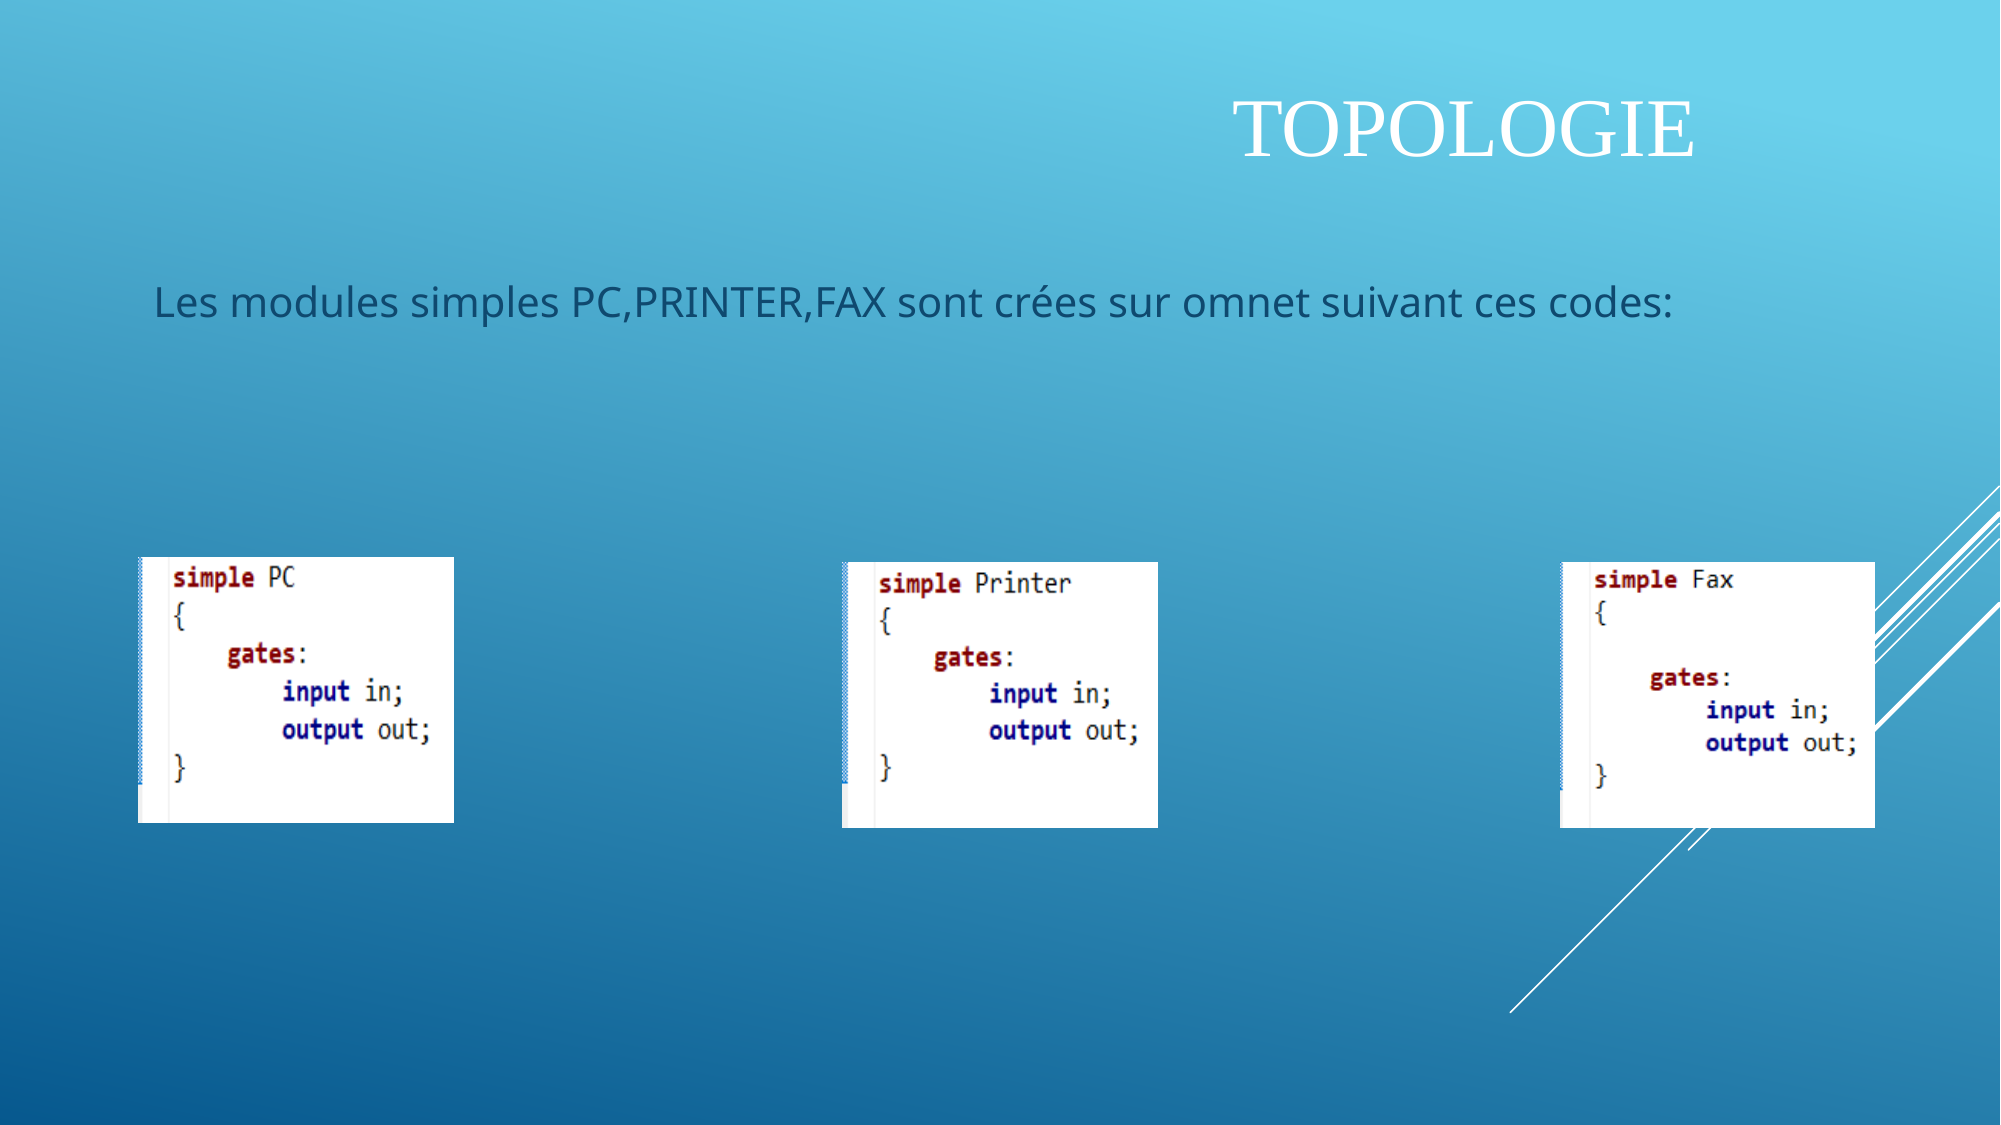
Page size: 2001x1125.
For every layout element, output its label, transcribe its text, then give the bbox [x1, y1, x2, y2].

list Les modules simples PC,PRINTER,FAX sont crées sur omnet suivant ces codes: [138, 217, 1757, 435]
title TOPOLOGIE [317, 0, 1718, 217]
picture [1559, 562, 1876, 828]
picture [842, 562, 1158, 828]
picture [138, 557, 454, 823]
